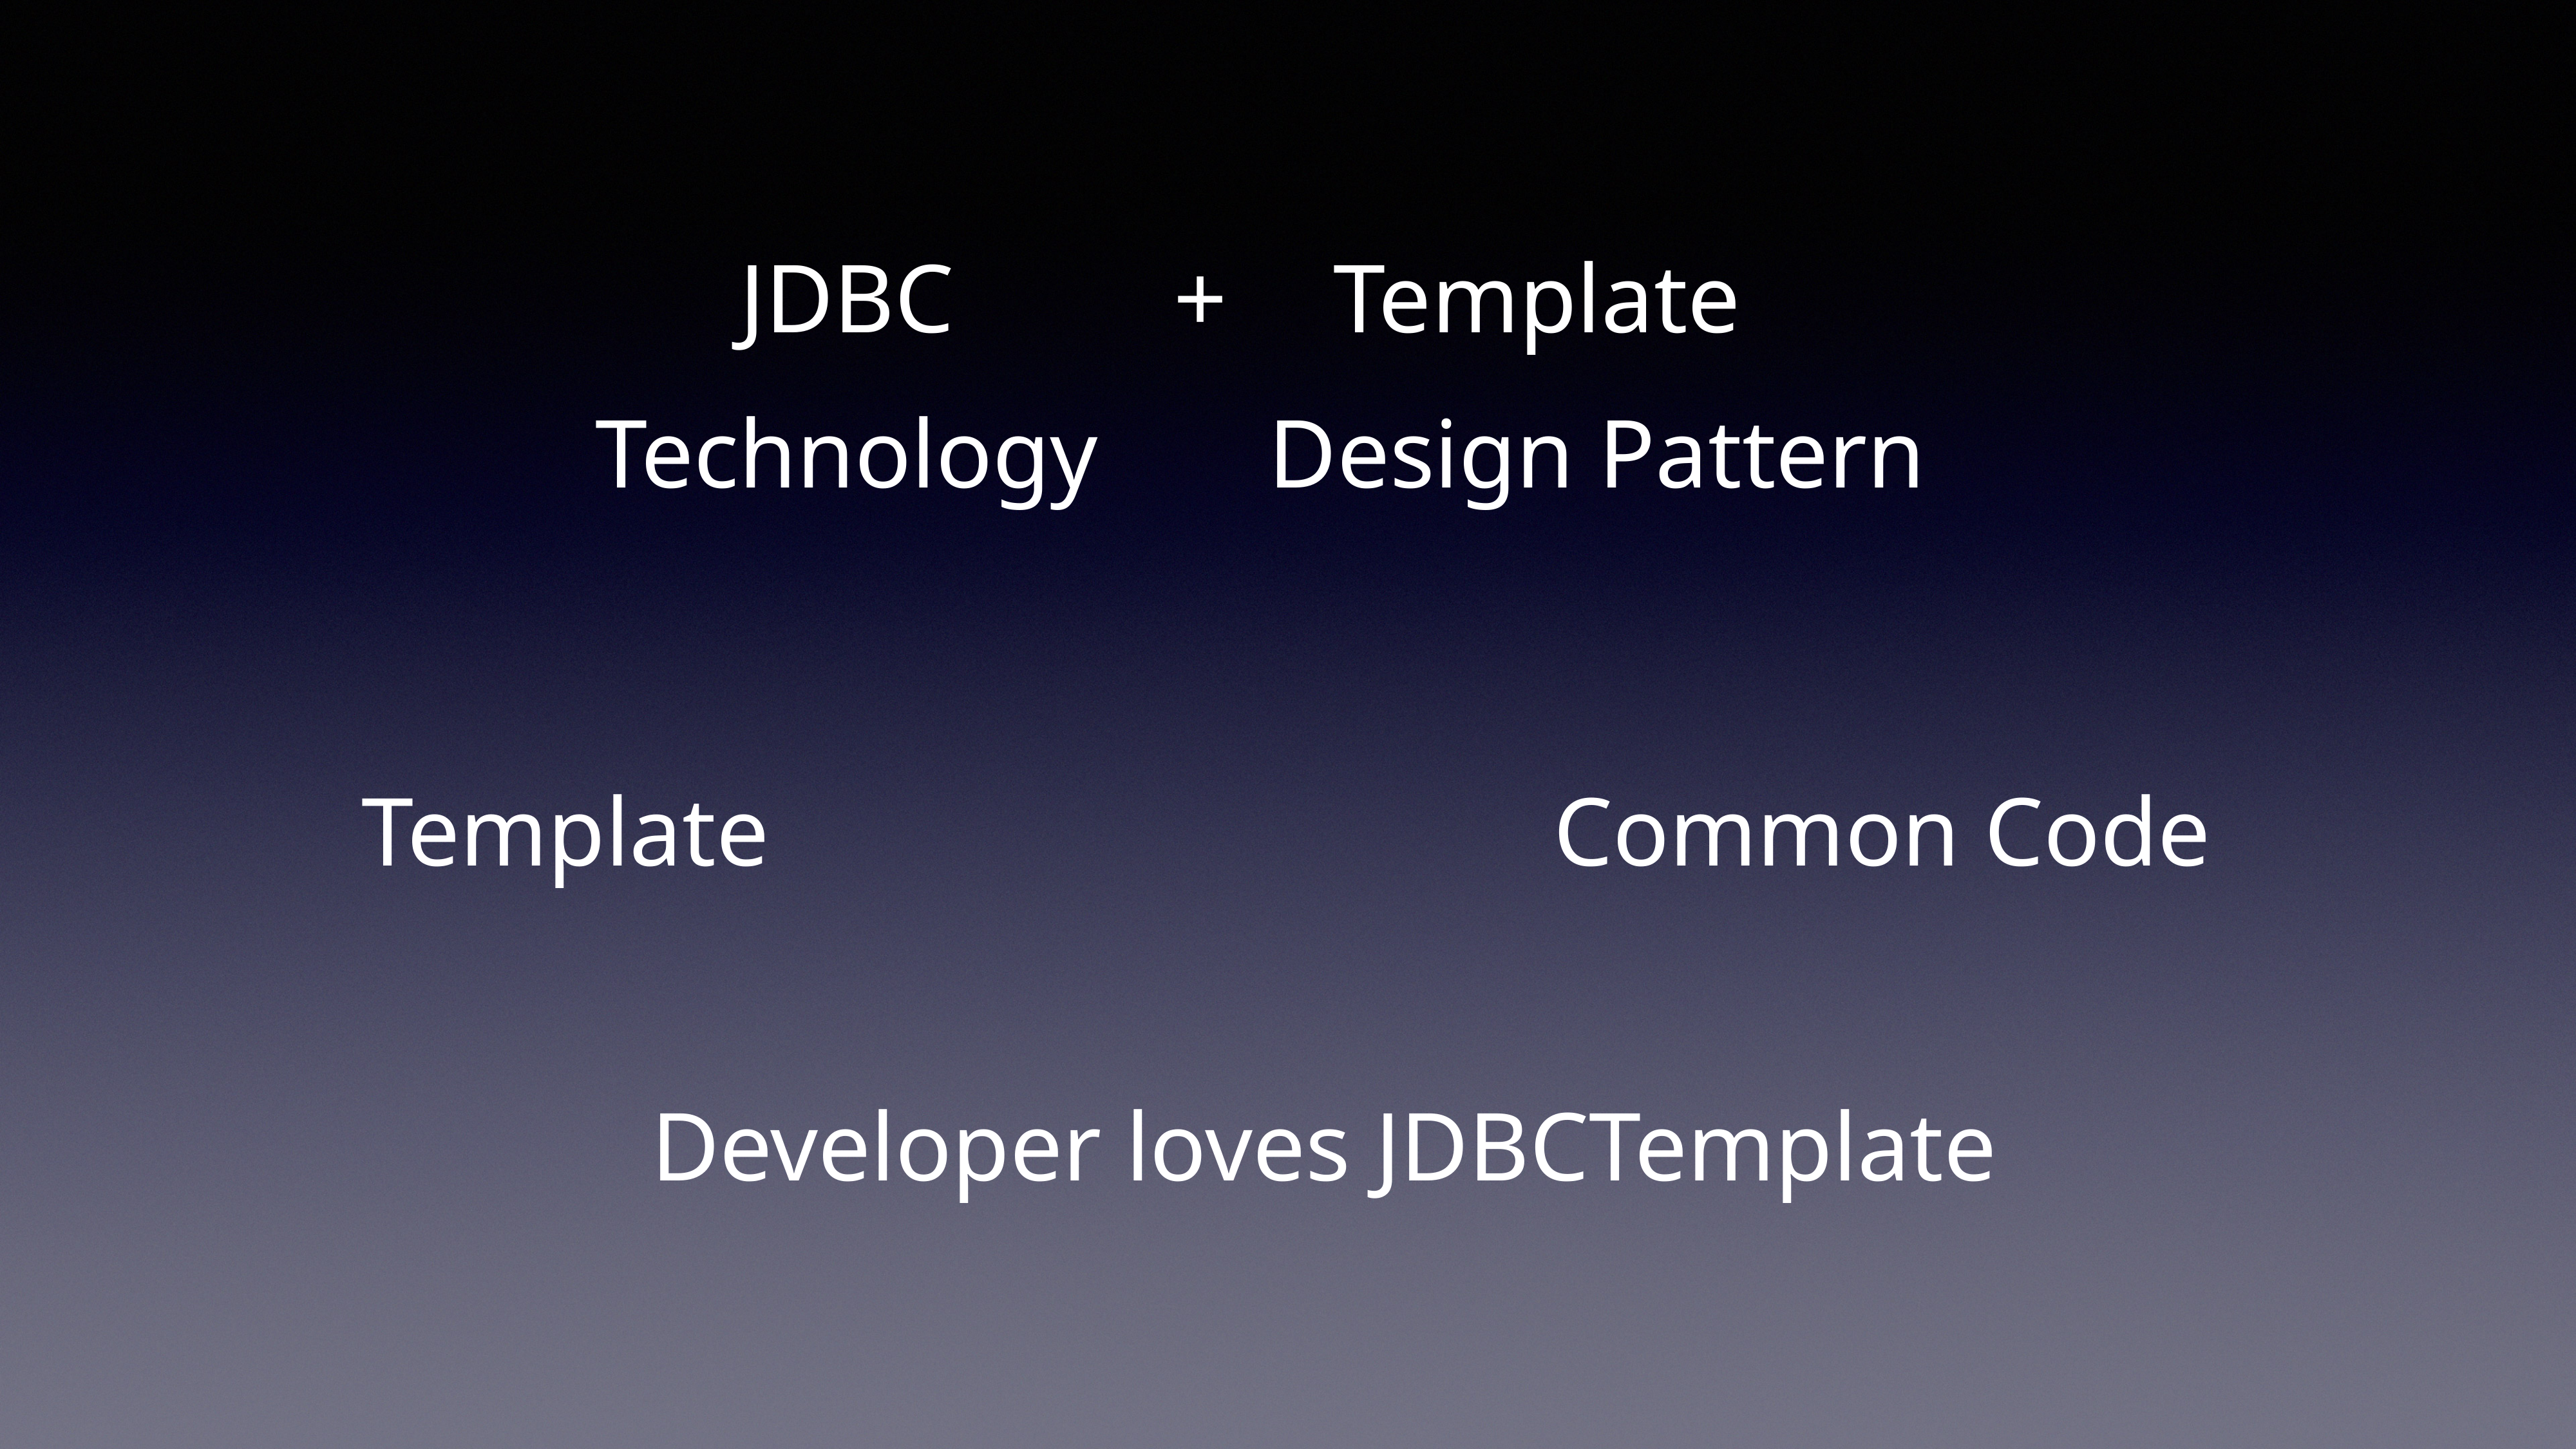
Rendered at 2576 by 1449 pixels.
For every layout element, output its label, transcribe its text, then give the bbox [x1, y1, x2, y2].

text_box Template [356, 766, 775, 891]
picture [0, 0, 2576, 1449]
text_box Developer loves JDBCTemplate [645, 1081, 2003, 1205]
text_box Design Pattern [1263, 388, 1932, 512]
text_box Template [1327, 233, 1747, 357]
text_box Common Code [1548, 766, 2217, 891]
text_box JDBC [734, 233, 960, 357]
text_box Technology [590, 388, 1104, 512]
text_box + [1168, 233, 1233, 357]
